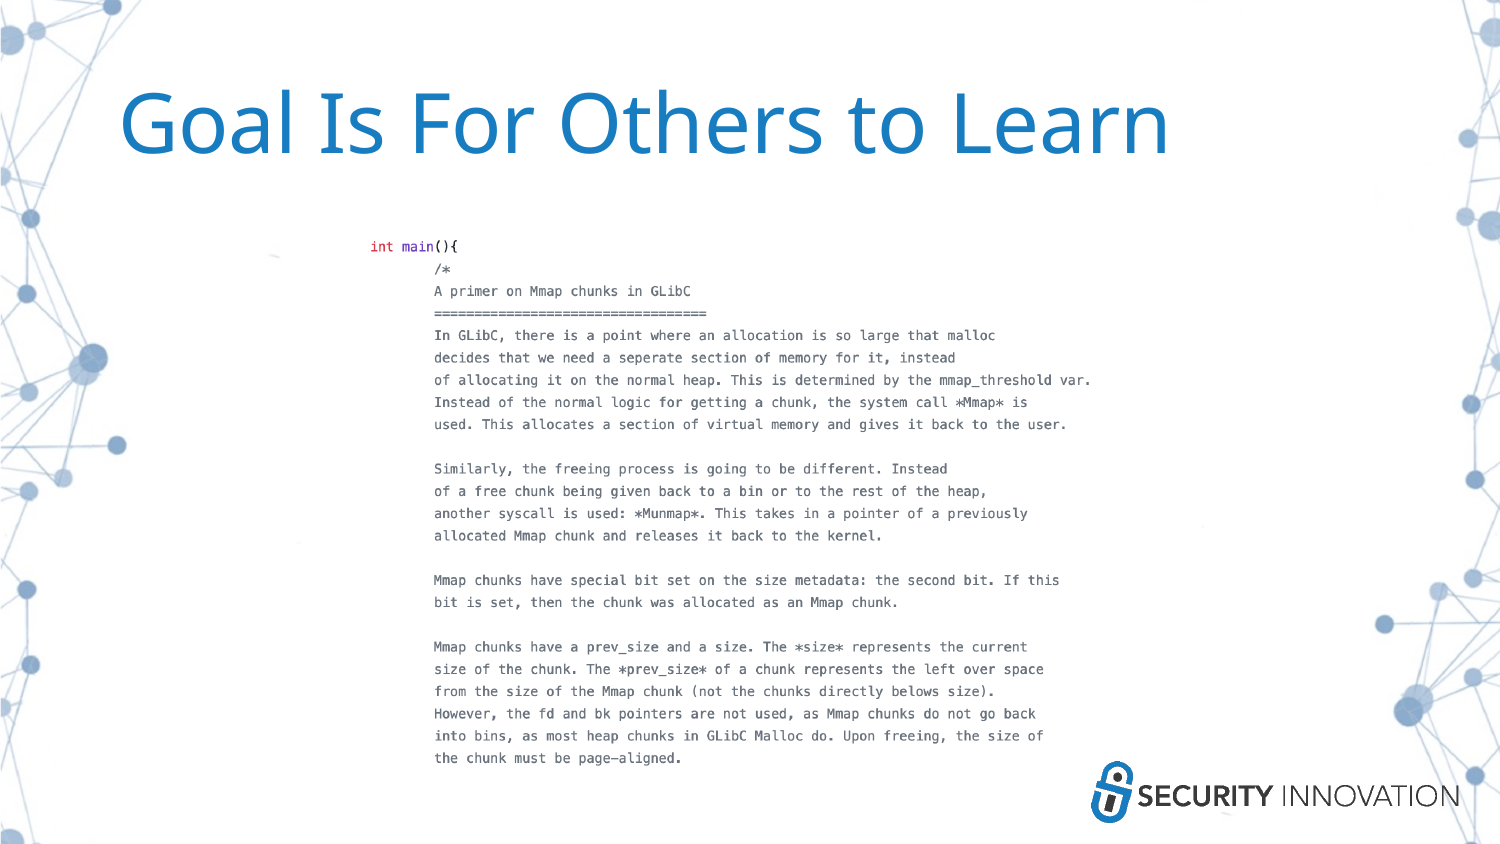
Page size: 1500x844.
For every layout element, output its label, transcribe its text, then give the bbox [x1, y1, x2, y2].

picture [1, 1, 333, 844]
title Goal Is For Others to Learn [103, 44, 1397, 208]
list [359, 236, 1095, 772]
picture [1091, 1, 1500, 844]
